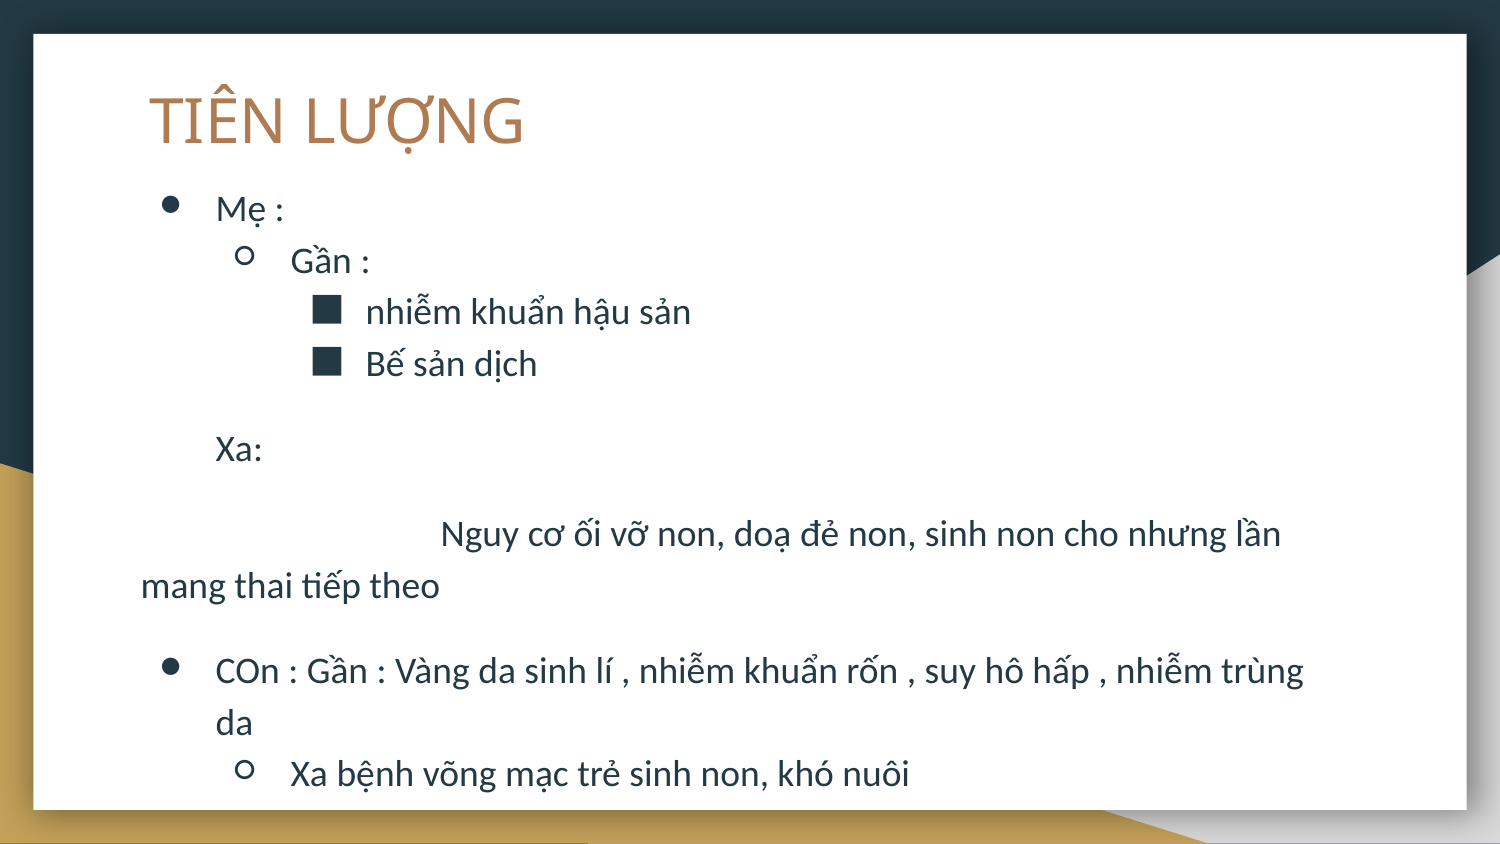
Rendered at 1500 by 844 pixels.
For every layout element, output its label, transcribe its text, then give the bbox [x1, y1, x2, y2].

title TIÊN LƯỢNG [134, 66, 1366, 146]
list Mẹ : Gần : nhiễm khuẩn hậu sản Bế sản dịch Xa: Nguy cơ ối vỡ non, doạ đẻ non, sinh non cho nhưng lần mang thai tiếp theo COn : Gần : Vàng da sinh lí , nhiễm khuẩn rốn , suy hô hấp , nhiễm trùng da Xa bệnh võng mạc trẻ sinh non, khó nuôi [125, 162, 1357, 779]
